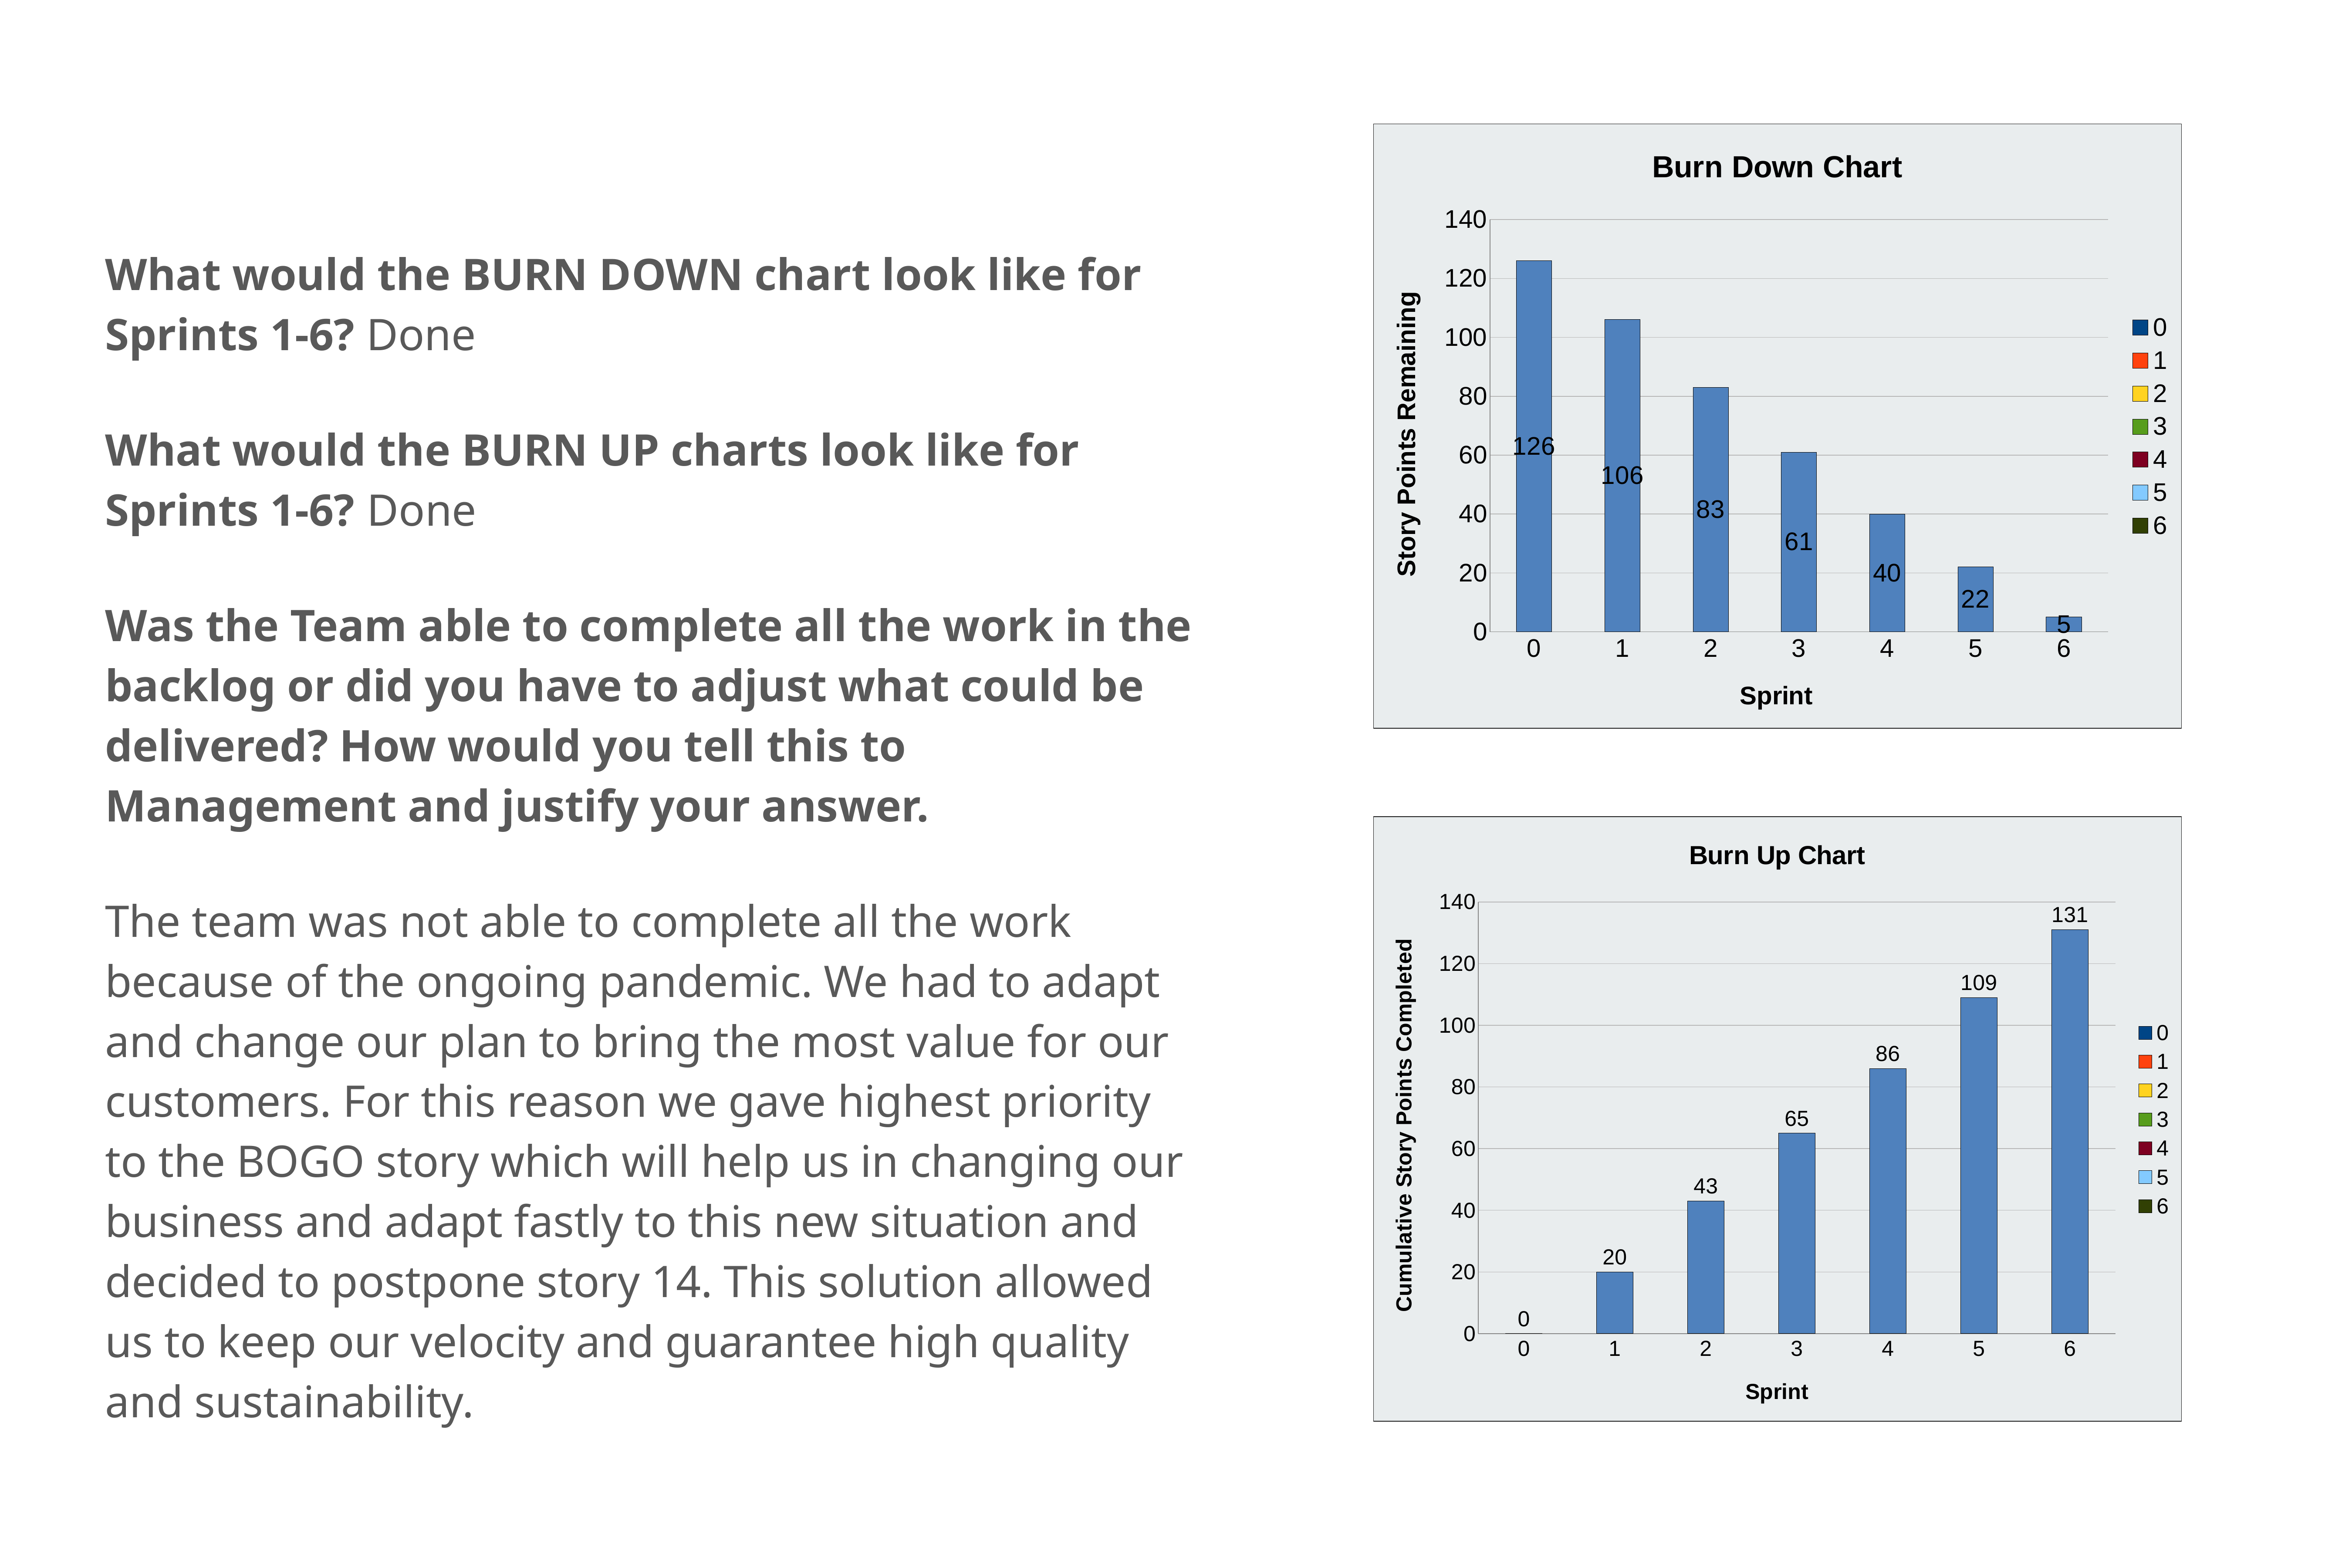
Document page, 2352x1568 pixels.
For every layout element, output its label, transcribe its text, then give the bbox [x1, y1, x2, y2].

chart [1373, 125, 2182, 729]
text_box What would the BURN DOWN chart look like for Sprints 1-6? Done What would the BURN UP charts look like for Sprints 1-6? Done Was the Team able to complete all the work in the backlog or did you have to adjust what could be delivered? How would you tell this to Management and justify your answer. The team was not able to complete all the work because of the ongoing pandemic. We had to adapt and change our plan to bring the most value for our customers. For this reason we gave highest priority to the BOGO story which will help us in changing our business and adapt fastly to this new situation and decided to postpone story 14. This solution allowed us to keep our velocity and guarantee high quality and sustainability. [80, 124, 1225, 1401]
chart [1373, 818, 2182, 1422]
